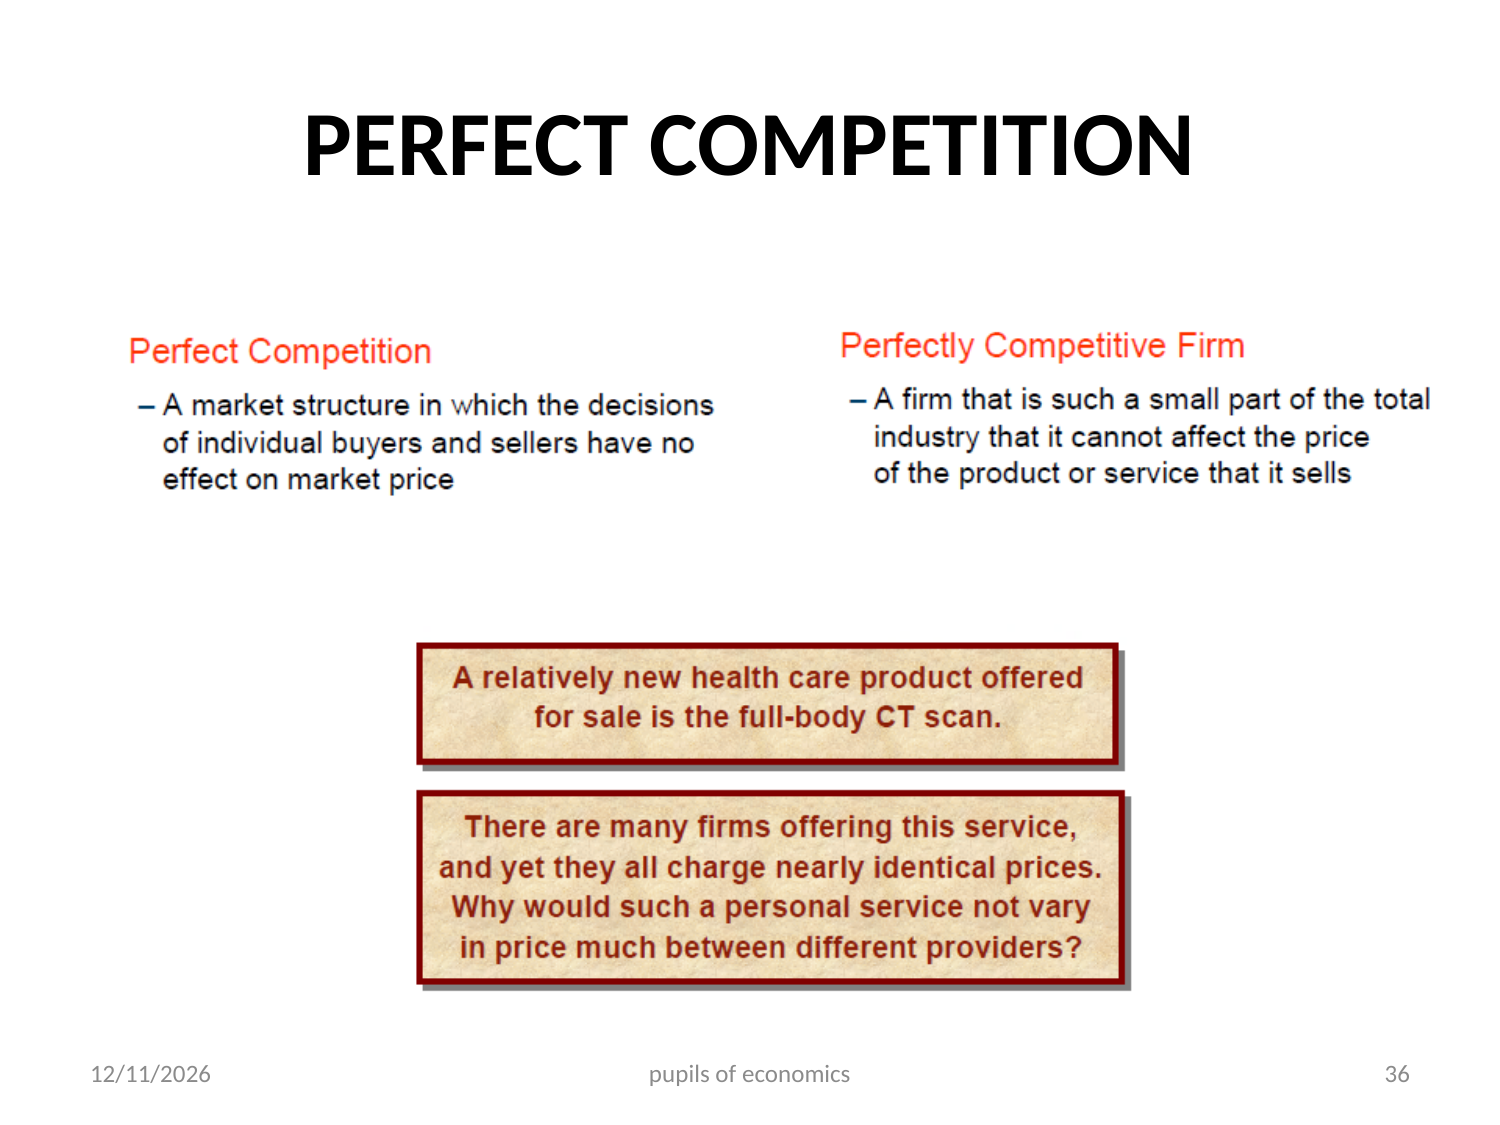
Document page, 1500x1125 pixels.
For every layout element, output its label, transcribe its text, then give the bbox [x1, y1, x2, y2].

footer pupils of economics [512, 1042, 988, 1103]
picture [837, 312, 1444, 499]
picture [412, 624, 1134, 999]
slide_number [75, 1042, 425, 1103]
title PERFECT COMPETITION [74, 44, 1426, 233]
slide_number 36 [1074, 1042, 1425, 1103]
picture [124, 324, 719, 510]
